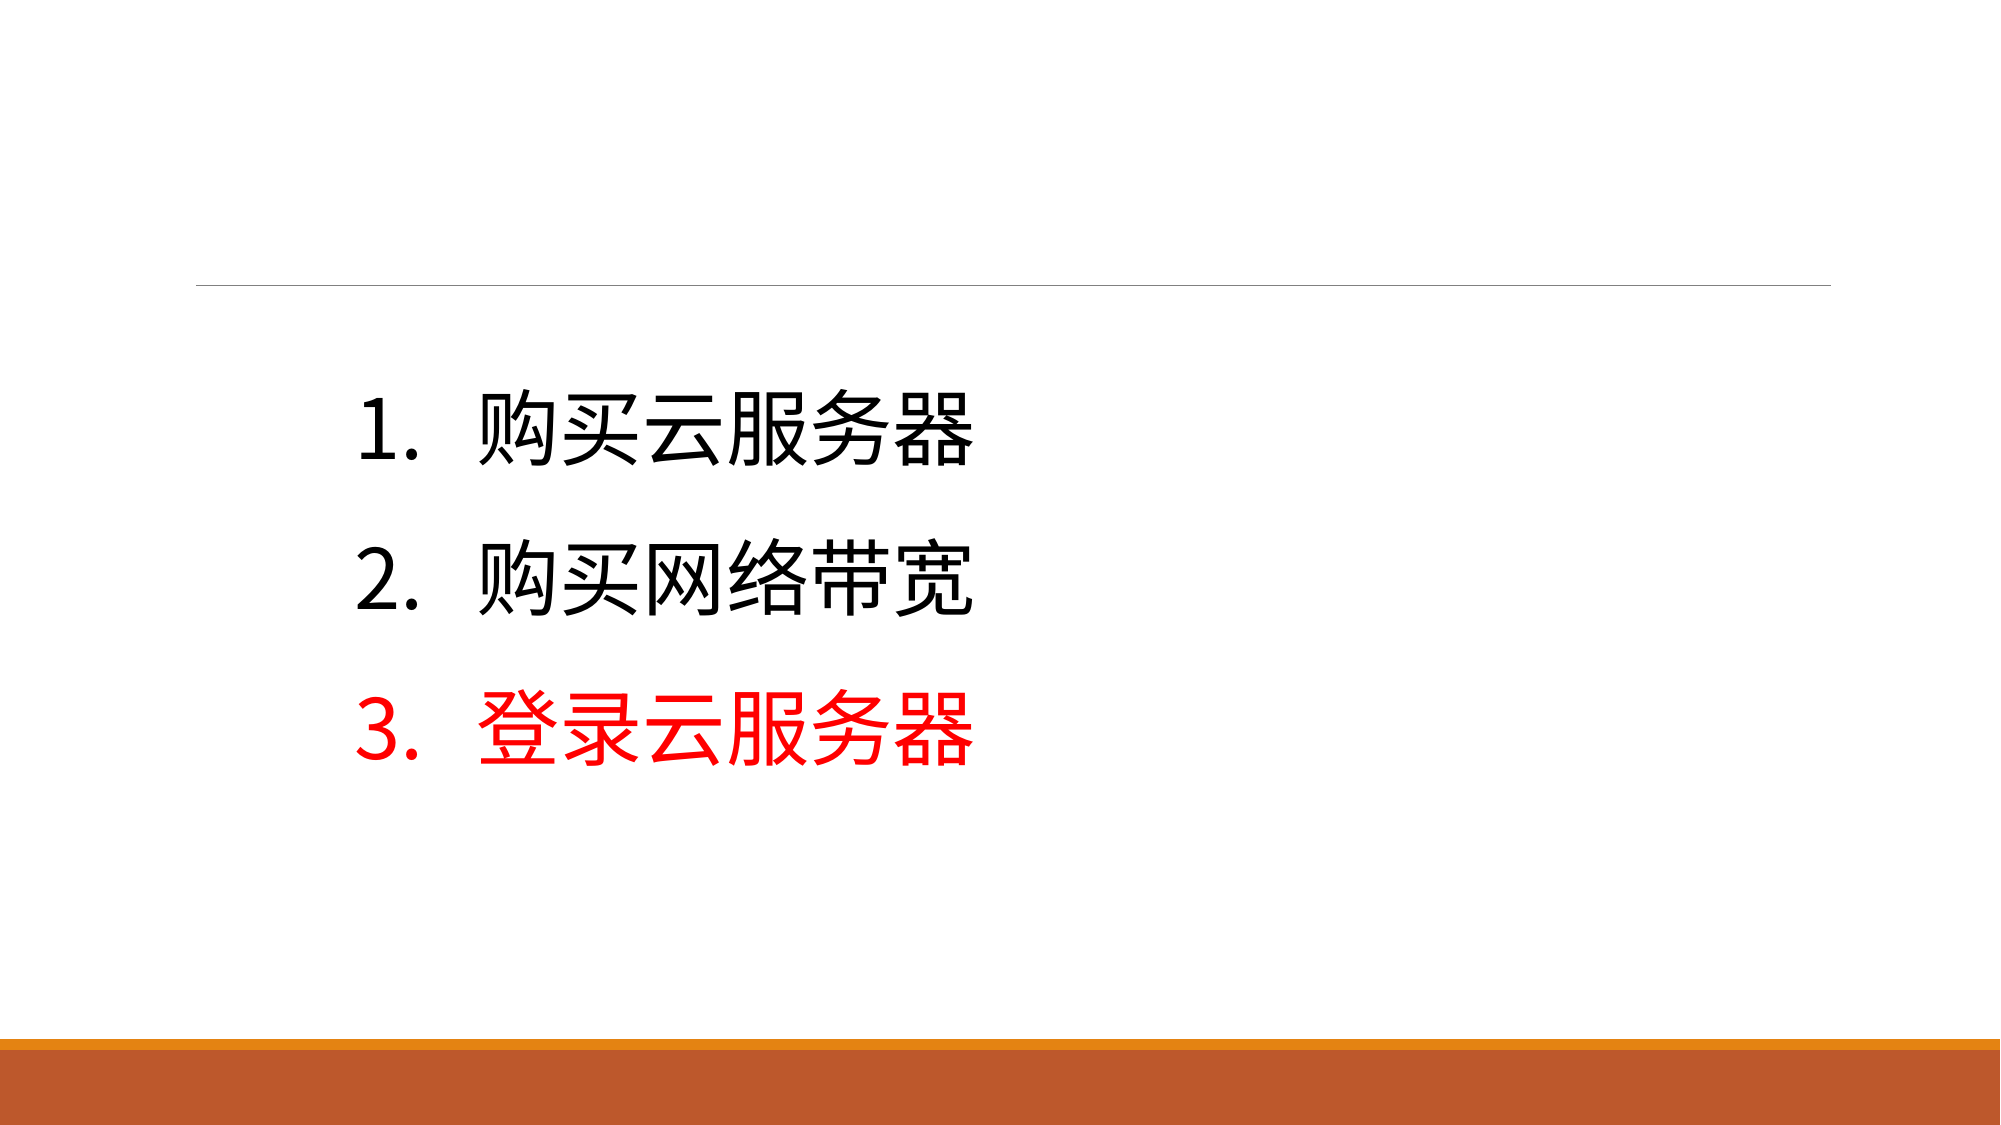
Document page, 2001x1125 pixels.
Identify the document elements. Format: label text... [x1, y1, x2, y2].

text_box 购买云服务器 购买网络带宽 登录云服务器 [339, 318, 991, 784]
